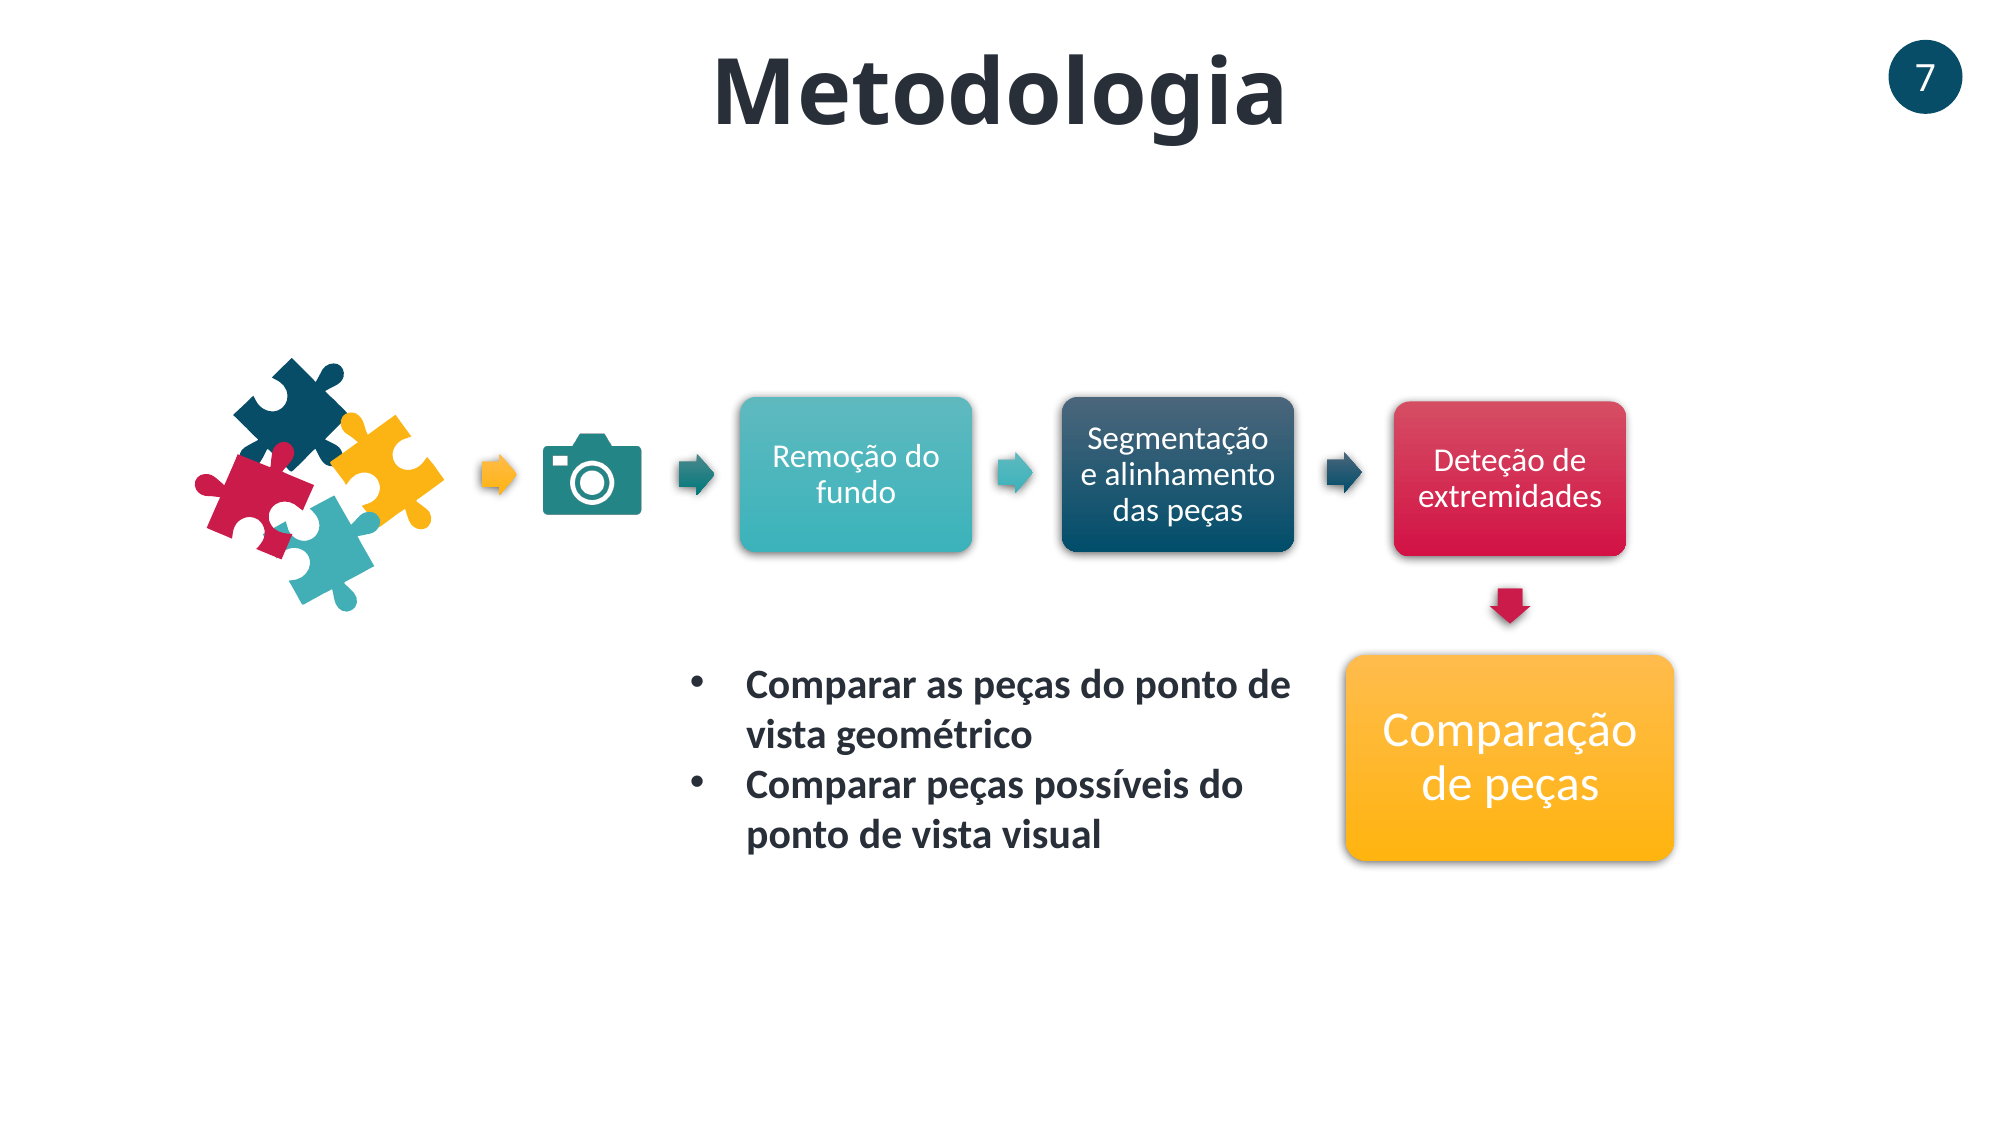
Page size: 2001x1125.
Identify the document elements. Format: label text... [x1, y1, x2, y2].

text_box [1345, 654, 1675, 861]
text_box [1492, 585, 1528, 627]
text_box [1062, 396, 1294, 552]
picture [533, 415, 651, 533]
text_box [233, 357, 347, 472]
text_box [1326, 451, 1362, 493]
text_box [679, 453, 715, 495]
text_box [740, 396, 973, 552]
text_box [997, 451, 1033, 493]
text_box [286, 495, 381, 612]
text_box 7 [1887, 38, 1964, 115]
text_box [274, 521, 291, 533]
text_box Comparar as peças do ponto de vista geométrico Comparar peças possíveis do ponto de vista visual [675, 649, 1333, 864]
text_box Metodologia [344, 25, 1656, 150]
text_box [1394, 401, 1626, 557]
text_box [481, 453, 517, 495]
text_box [330, 412, 445, 530]
text_box [194, 441, 315, 560]
